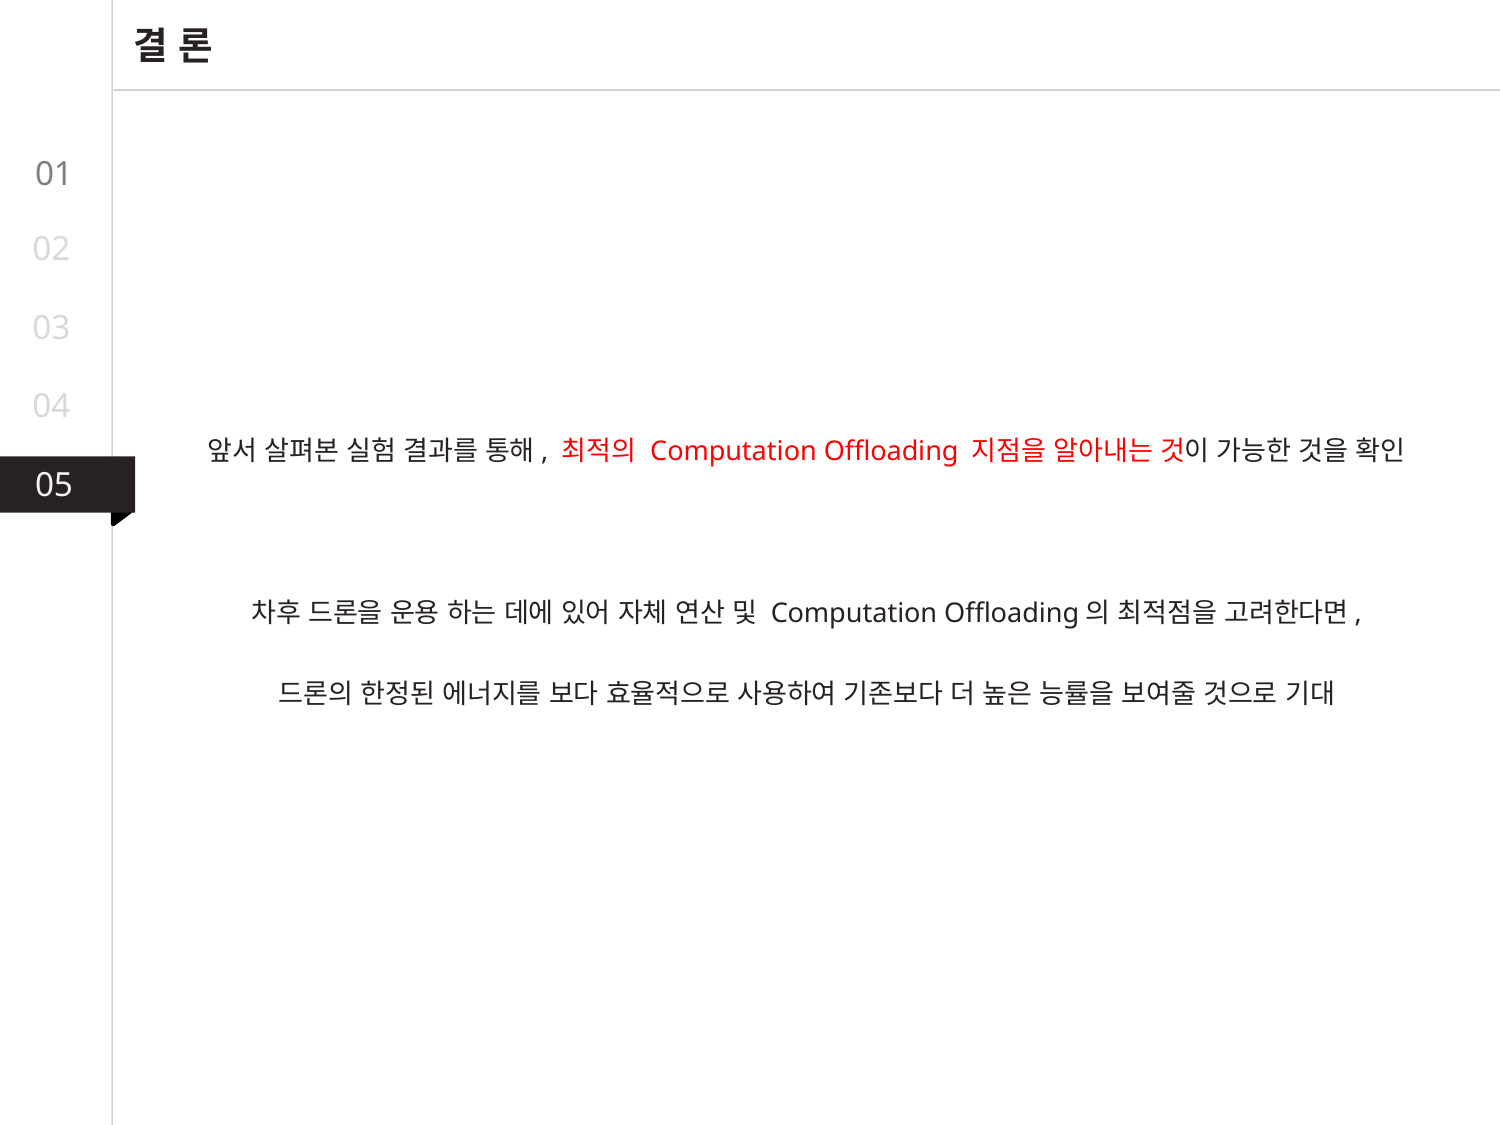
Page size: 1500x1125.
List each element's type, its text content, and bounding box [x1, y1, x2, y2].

text_box 앞서 살펴본 실험 결과를 통해, 최적의 Computation Offloading 지점을 알아내는 것이 가능한 것을 확인 차후 드론을 운용 하는 데에 있어 자체 연산 및 Computation Offloading의 최적점을 고려한다면, 드론의 한정된 에너지를 보다 효율적으로 사용하여 기존보다 더 높은 능률을 보여줄 것으로 기대 [155, 376, 1458, 717]
text_box 01 [20, 144, 107, 200]
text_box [0, 455, 136, 525]
text_box 결 론 [118, 14, 875, 75]
text_box 04 [17, 376, 92, 432]
text_box 02 [17, 219, 92, 275]
text_box 03 [17, 298, 92, 354]
